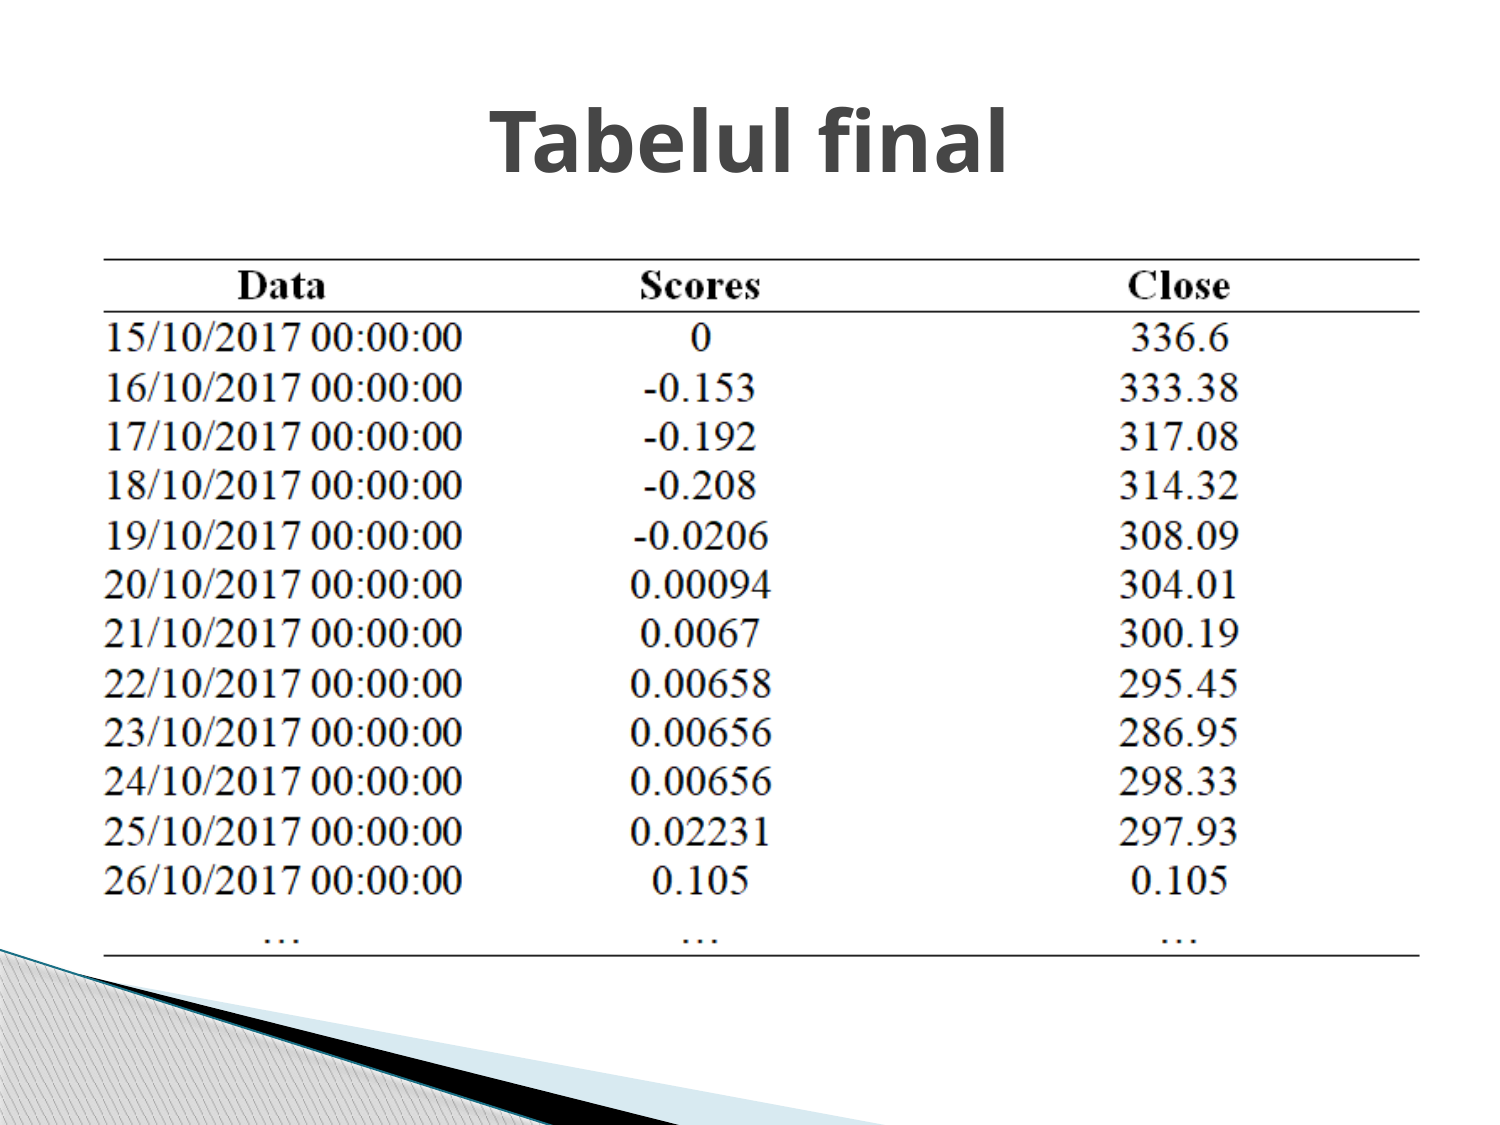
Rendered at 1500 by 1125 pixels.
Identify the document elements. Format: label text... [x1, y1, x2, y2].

picture [99, 249, 1430, 968]
title Tabelul final [75, 45, 1425, 233]
